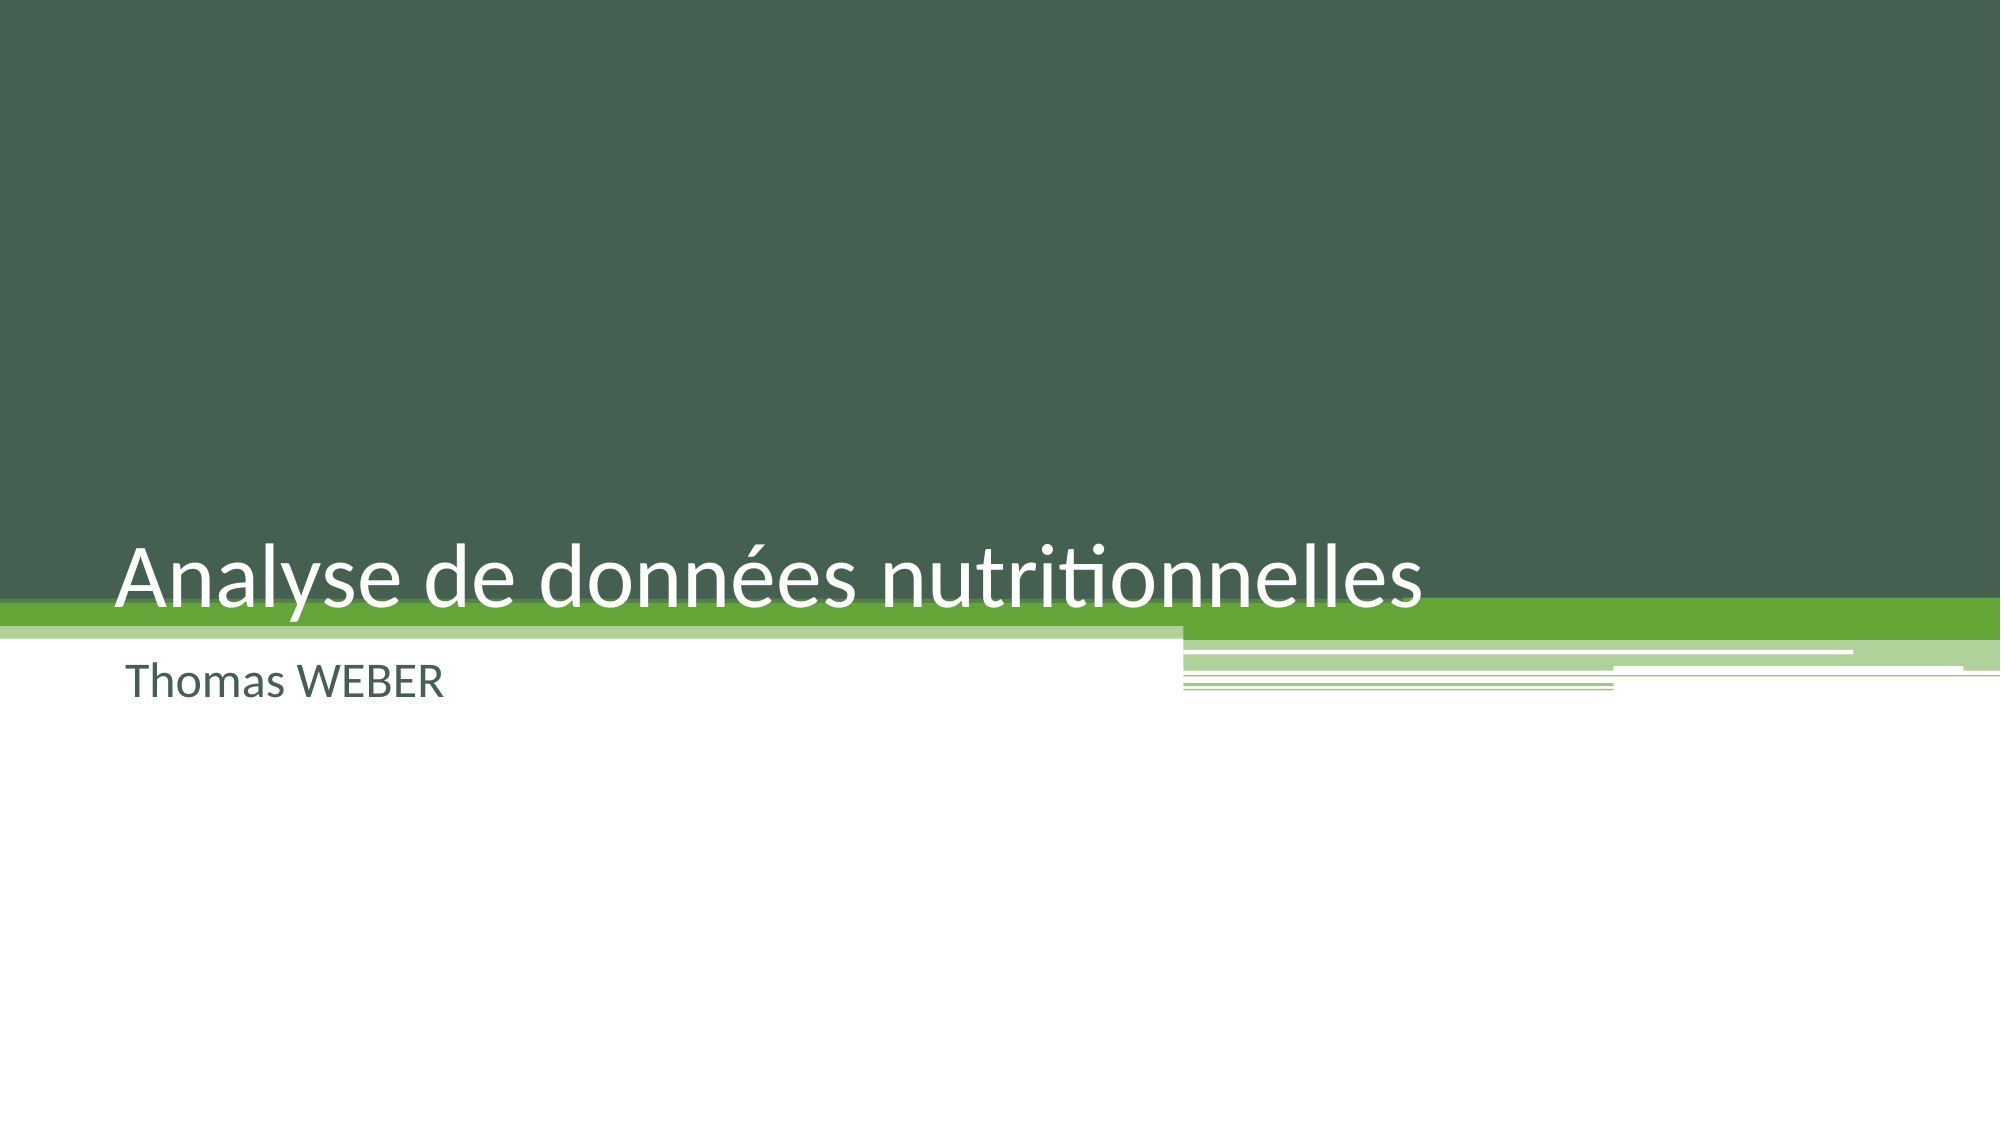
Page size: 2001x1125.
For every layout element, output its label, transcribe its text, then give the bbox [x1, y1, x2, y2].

subtitle Thomas WEBER [99, 639, 1184, 928]
title Analyse de données nutritionnelles [99, 391, 1950, 633]
